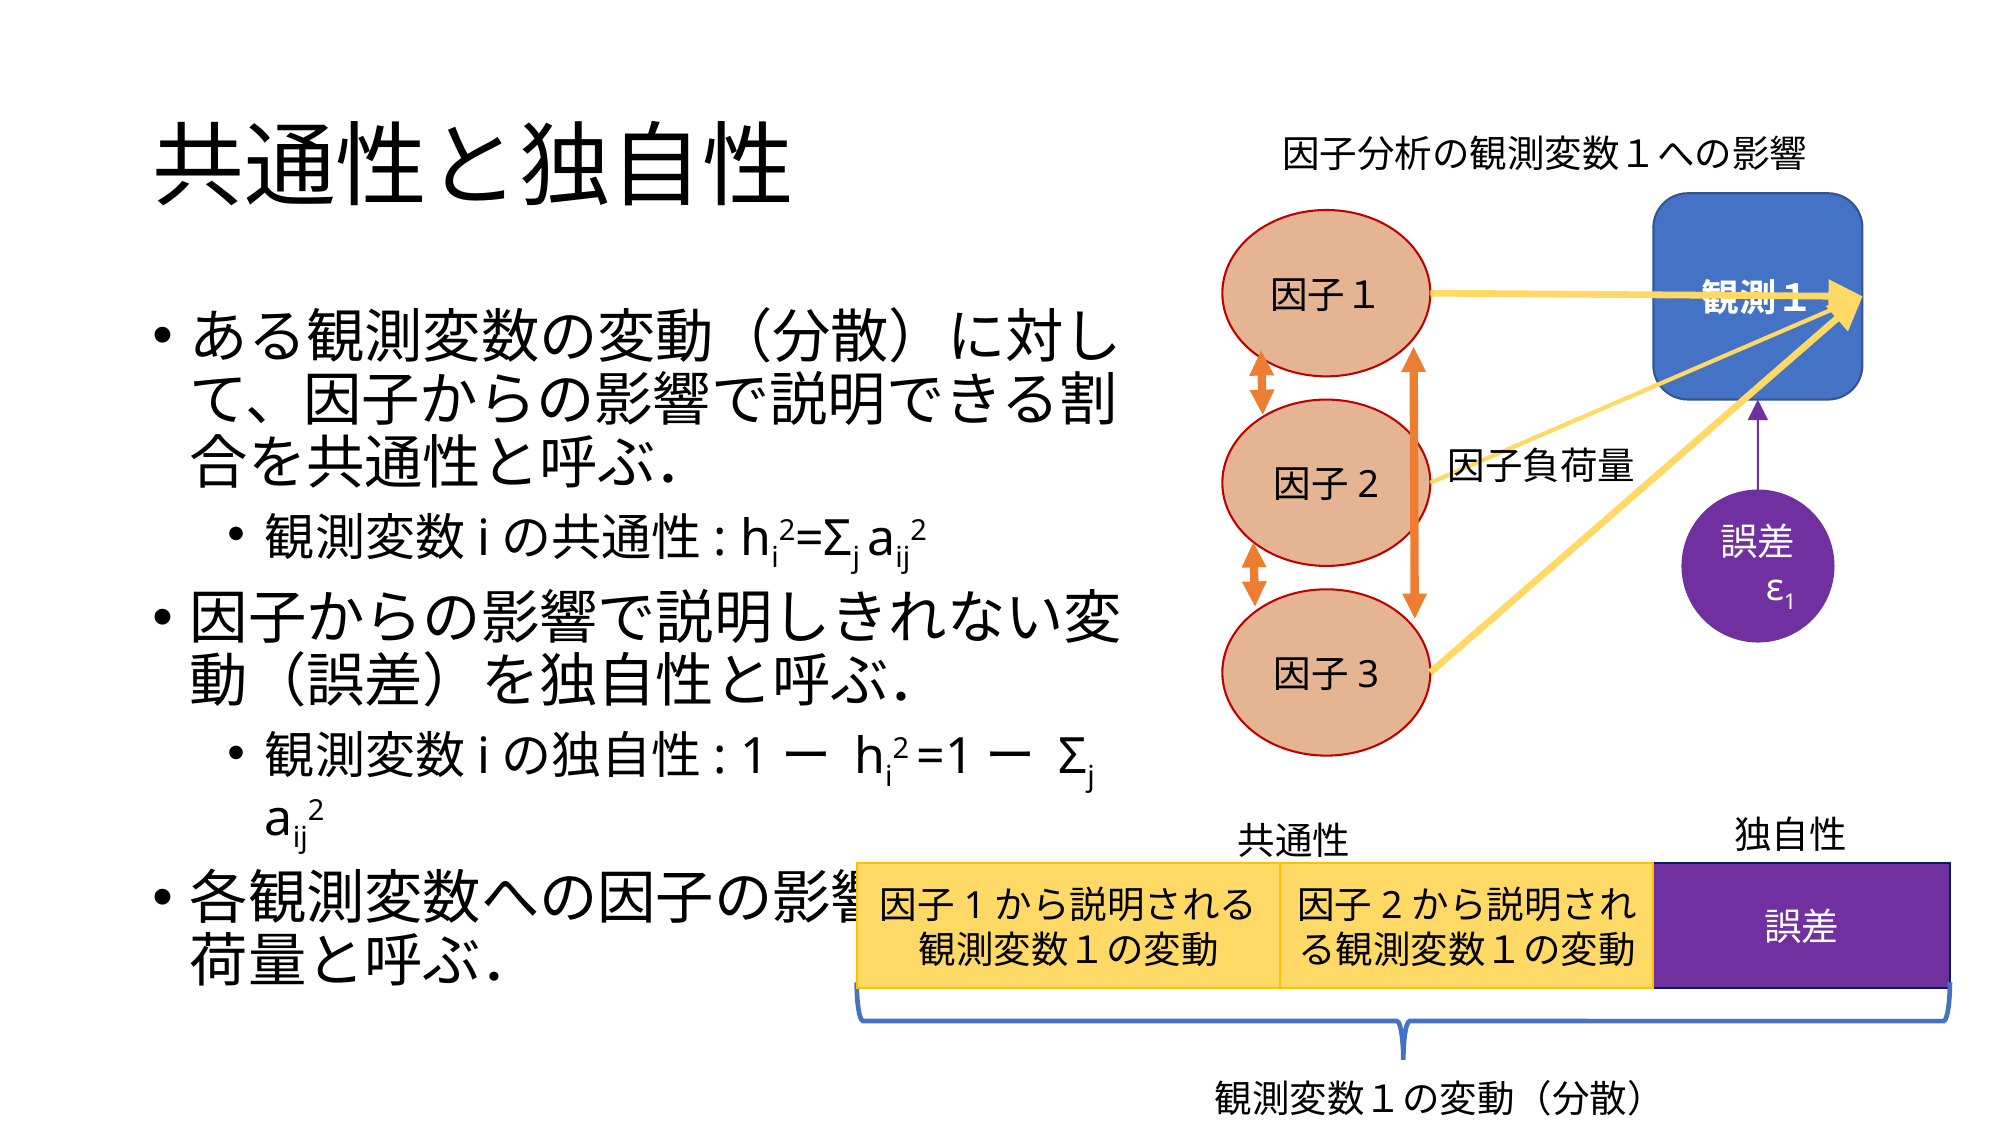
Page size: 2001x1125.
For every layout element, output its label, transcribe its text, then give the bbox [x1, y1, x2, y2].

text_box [1430, 296, 1654, 673]
text_box 共通性 [1223, 809, 1366, 862]
text_box 観測変数１の変動（分散） [1200, 1067, 1680, 1125]
text_box 因子2 [1221, 398, 1410, 567]
text_box [856, 982, 1951, 1060]
text_box 因子１ [1221, 208, 1432, 378]
text_box 独自性 [1719, 803, 1862, 864]
list ある観測変数の変動（分散）に対して、因子からの影響で説明できる割合を共通性と呼ぶ． 観測変数iの共通性: hi2=Σj aij2 因子からの影響で説明しきれない変動（誤差）を独自性と呼ぶ． 観測変数iの独自性: 1ー hi2 =1ー Σj aij2 各観測変数への因子の影響を因子負荷量と呼ぶ． [137, 299, 1152, 1014]
text_box 観測１ [1652, 192, 1864, 401]
title 共通性と独自性 [137, 59, 1863, 278]
text_box 因子3 [1221, 588, 1432, 757]
text_box 因子2 [1419, 443, 1430, 523]
text_box 因子分析の観測変数１への影響 [1267, 122, 1823, 183]
text_box 因子1から説明される観測変数１の変動 [856, 862, 1279, 989]
text_box 因子2から説明される観測変数１の変動 [1279, 862, 1654, 989]
text_box 誤差 [1654, 862, 1951, 982]
text_box 誤差 ε1 [1681, 489, 1835, 643]
